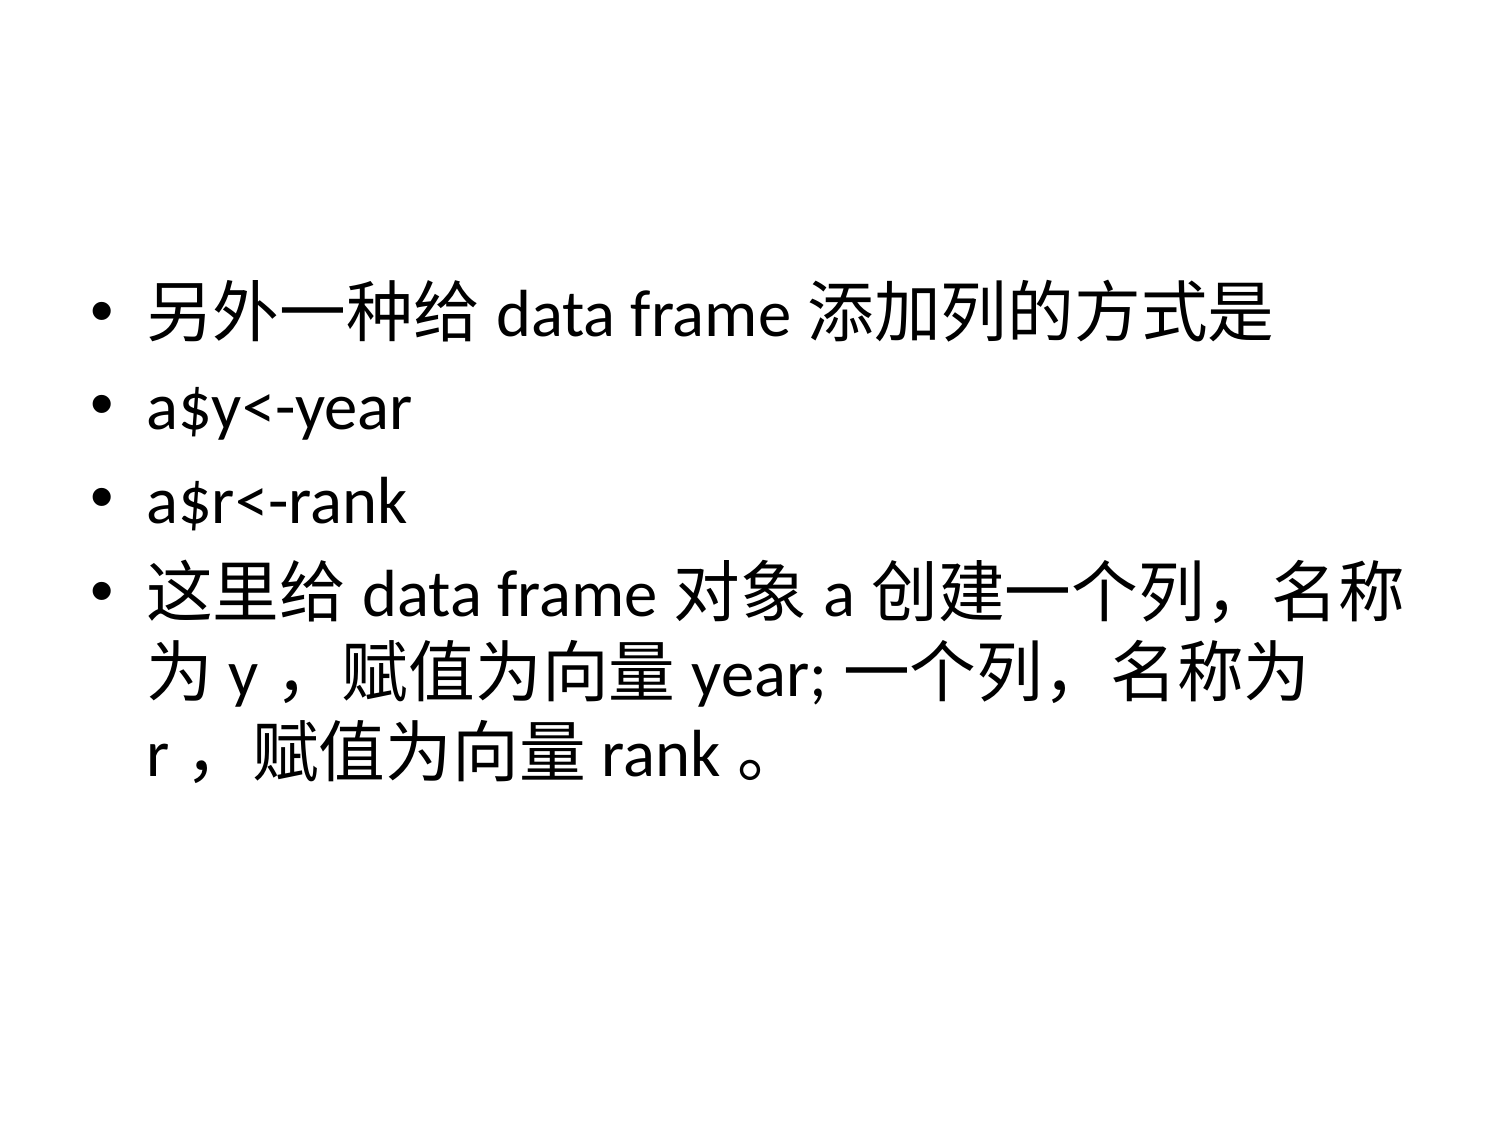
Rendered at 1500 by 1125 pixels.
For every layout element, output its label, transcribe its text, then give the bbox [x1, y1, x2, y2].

list 另外一种给data frame添加列的方式是 a$y<-year a$r<-rank 这里给data frame对象a创建一个列，名称为y，赋值为向量year;一个列，名称为r，赋值为向量rank。 [75, 262, 1425, 1005]
